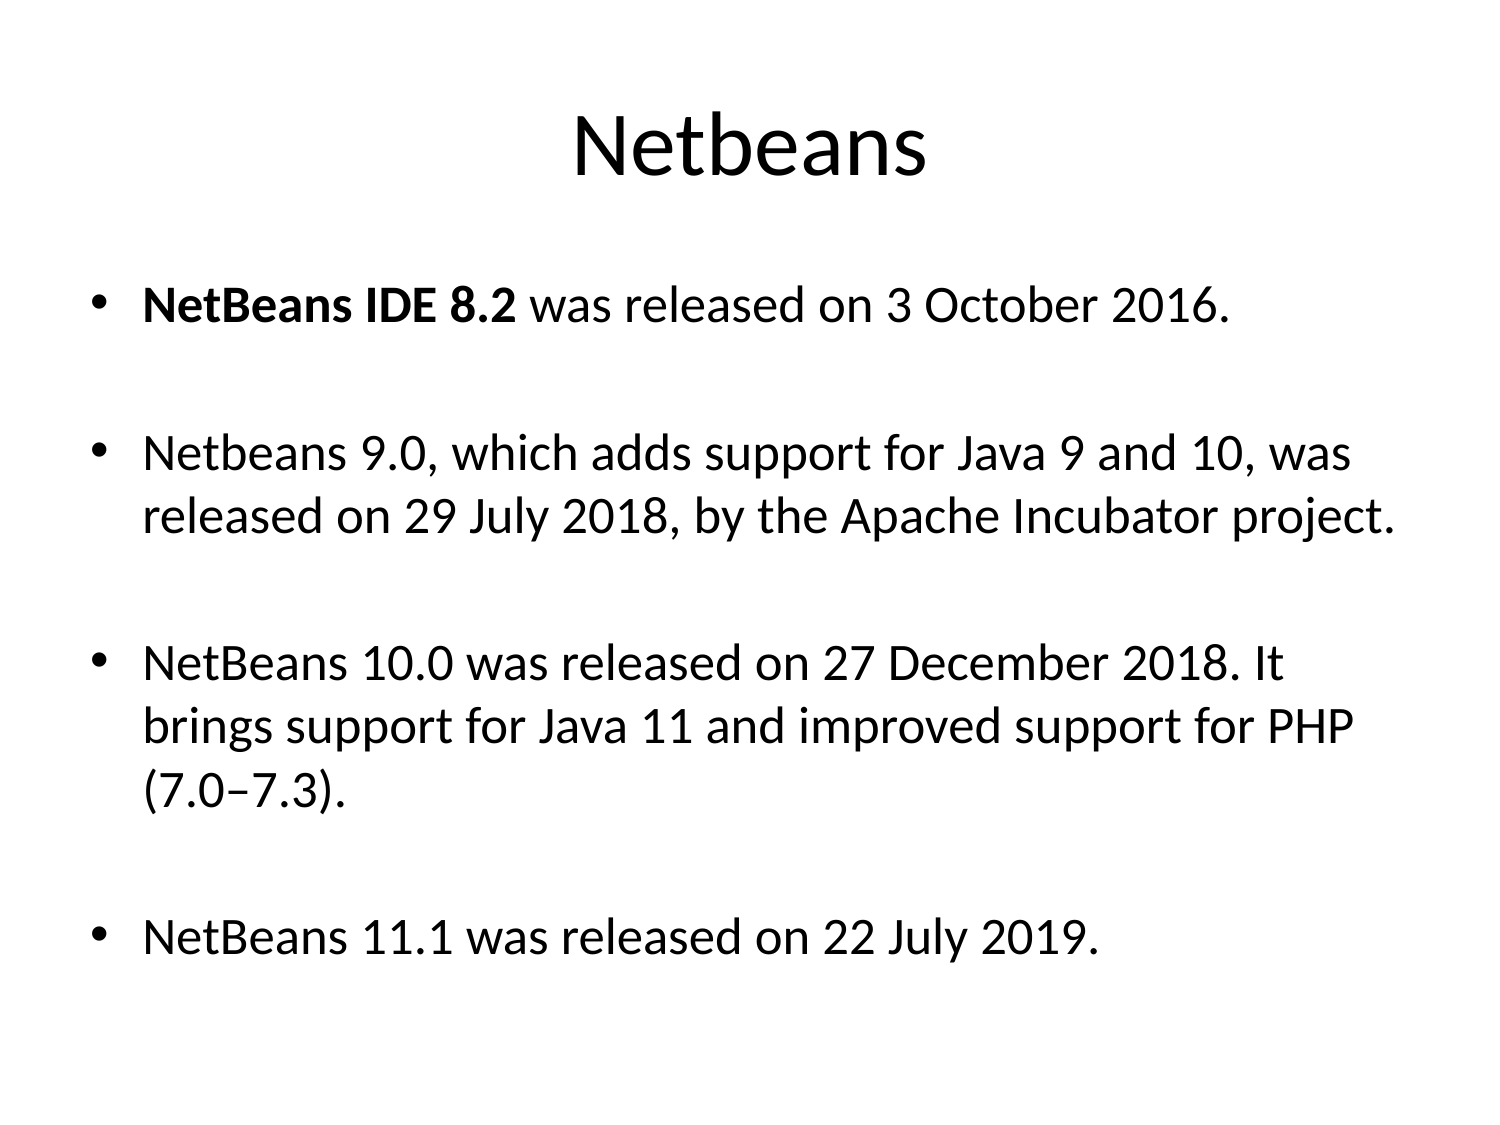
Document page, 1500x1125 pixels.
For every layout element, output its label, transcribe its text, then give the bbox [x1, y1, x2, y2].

list NetBeans IDE 8.2 was released on 3 October 2016. Netbeans 9.0, which adds support for Java 9 and 10, was released on 29 July 2018, by the Apache Incubator project. NetBeans 10.0 was released on 27 December 2018. It brings support for Java 11 and improved support for PHP (7.0–7.3). NetBeans 11.1 was released on 22 July 2019. [75, 262, 1425, 1005]
title Netbeans [75, 45, 1425, 233]
